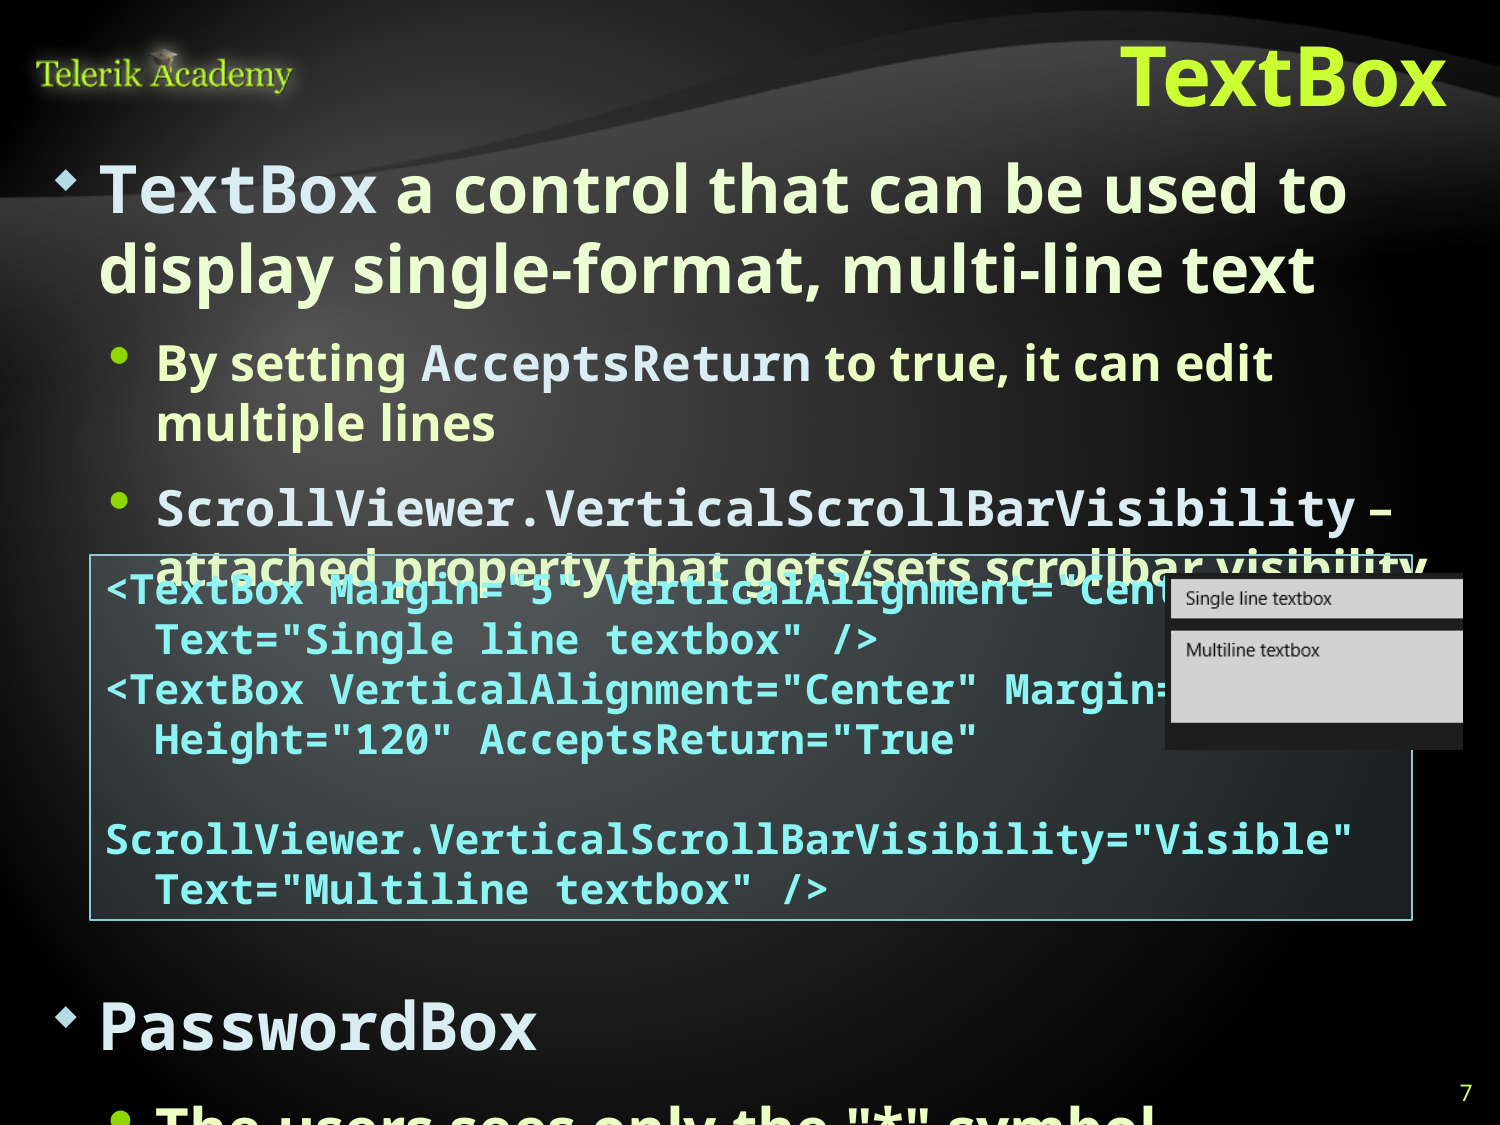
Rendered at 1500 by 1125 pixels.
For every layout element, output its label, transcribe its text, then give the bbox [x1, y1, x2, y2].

slide_number 7 [1412, 1074, 1488, 1113]
text_box <TextBox Margin="5" VerticalAlignment="Center" Text="Single line textbox" /> <TextBox VerticalAlignment="Center" Margin="5" Height="120" AcceptsReturn="True" ScrollViewer.VerticalScrollBarVisibility="Visible" Text="Multiline textbox" /> [89, 554, 1413, 920]
picture [0, 0, 1500, 1125]
list TextBox a control that can be used to display single-format, multi-line text By setting AcceptsReturn to true, it can edit multiple lines ScrollViewer.VerticalScrollBarVisibility – attached property that gets/sets scrollbar visibility PasswordBox The users sees only the "*" symbol [37, 139, 1463, 1090]
title TextBox [300, 12, 1463, 139]
